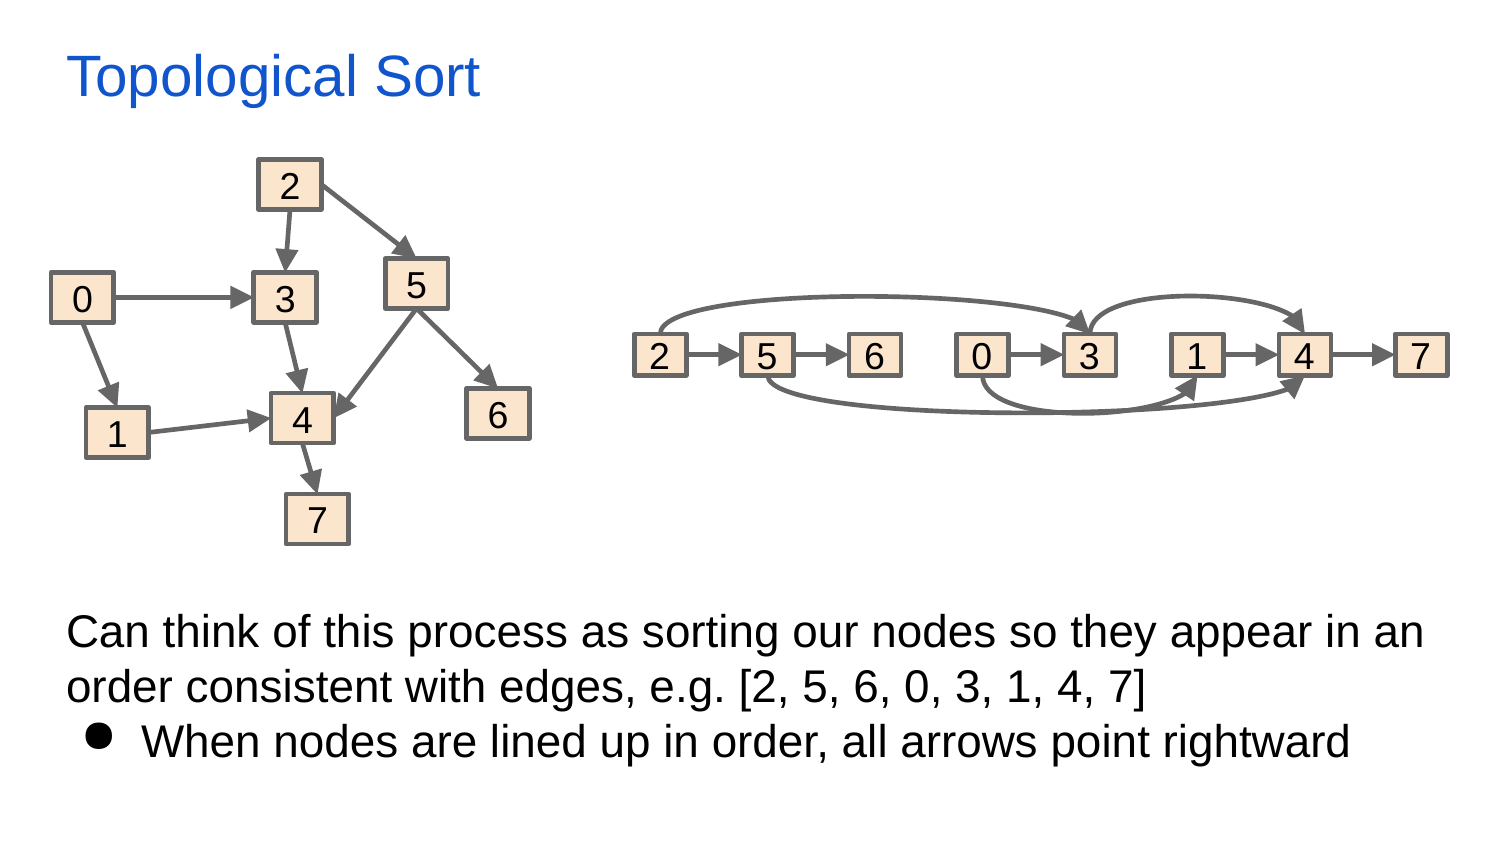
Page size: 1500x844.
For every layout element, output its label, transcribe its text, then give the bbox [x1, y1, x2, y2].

text_box 6 [879, 333, 902, 376]
text_box 6 [849, 333, 870, 376]
text_box 0 [956, 333, 1009, 376]
text_box 3 [1095, 333, 1116, 376]
title Topological Sort [51, 23, 1449, 117]
text_box Can think of this process as sorting our nodes so they appear in an order consistent with edges, e.g. [2, 5, 6, 0, 3, 1, 4, 7] When nodes are lined up in order, all arrows point rightward [51, 586, 1449, 793]
text_box 7 [1395, 333, 1448, 376]
text_box 2 [634, 333, 687, 376]
text_box 5 [741, 333, 794, 376]
text_box 1 [1171, 333, 1193, 376]
text_box 4 [1278, 333, 1331, 376]
text_box 1 [1202, 333, 1224, 376]
text_box 3 [1063, 333, 1085, 376]
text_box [50, 159, 530, 545]
